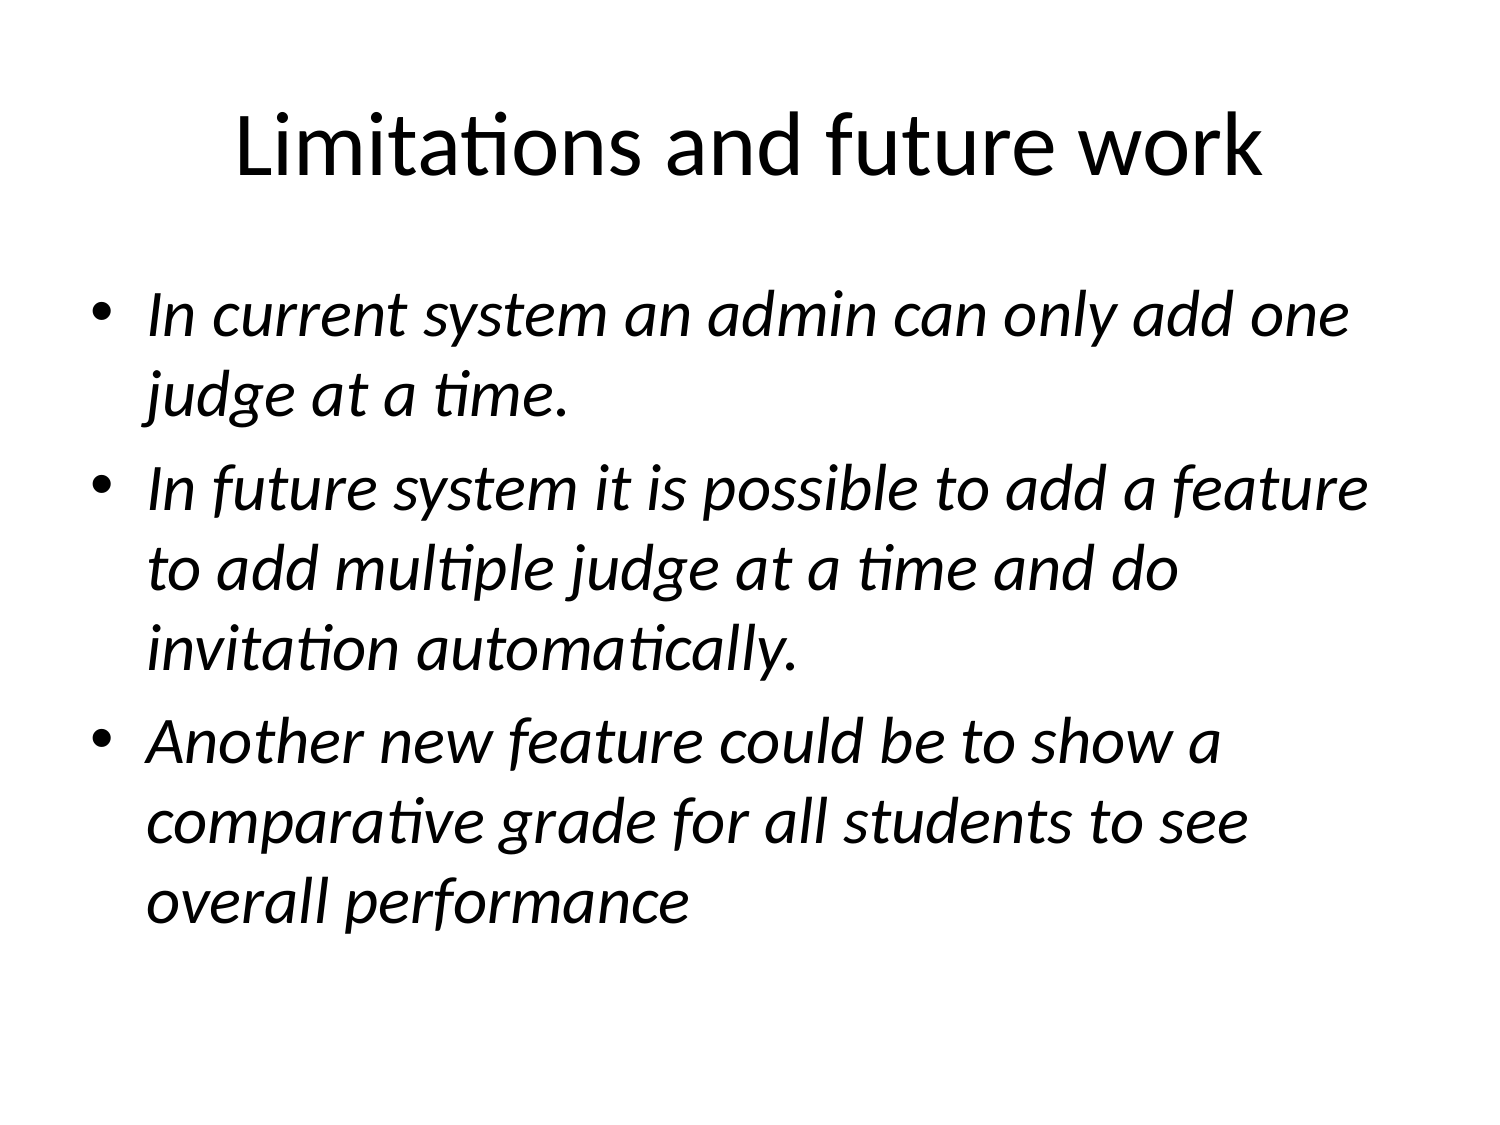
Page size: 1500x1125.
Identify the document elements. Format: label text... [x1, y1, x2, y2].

list In current system an admin can only add one judge at a time. In future system it is possible to add a feature to add multiple judge at a time and do invitation automatically. Another new feature could be to show a comparative grade for all students to see overall performance [75, 262, 1425, 1005]
title Limitations and future work [75, 45, 1425, 233]
